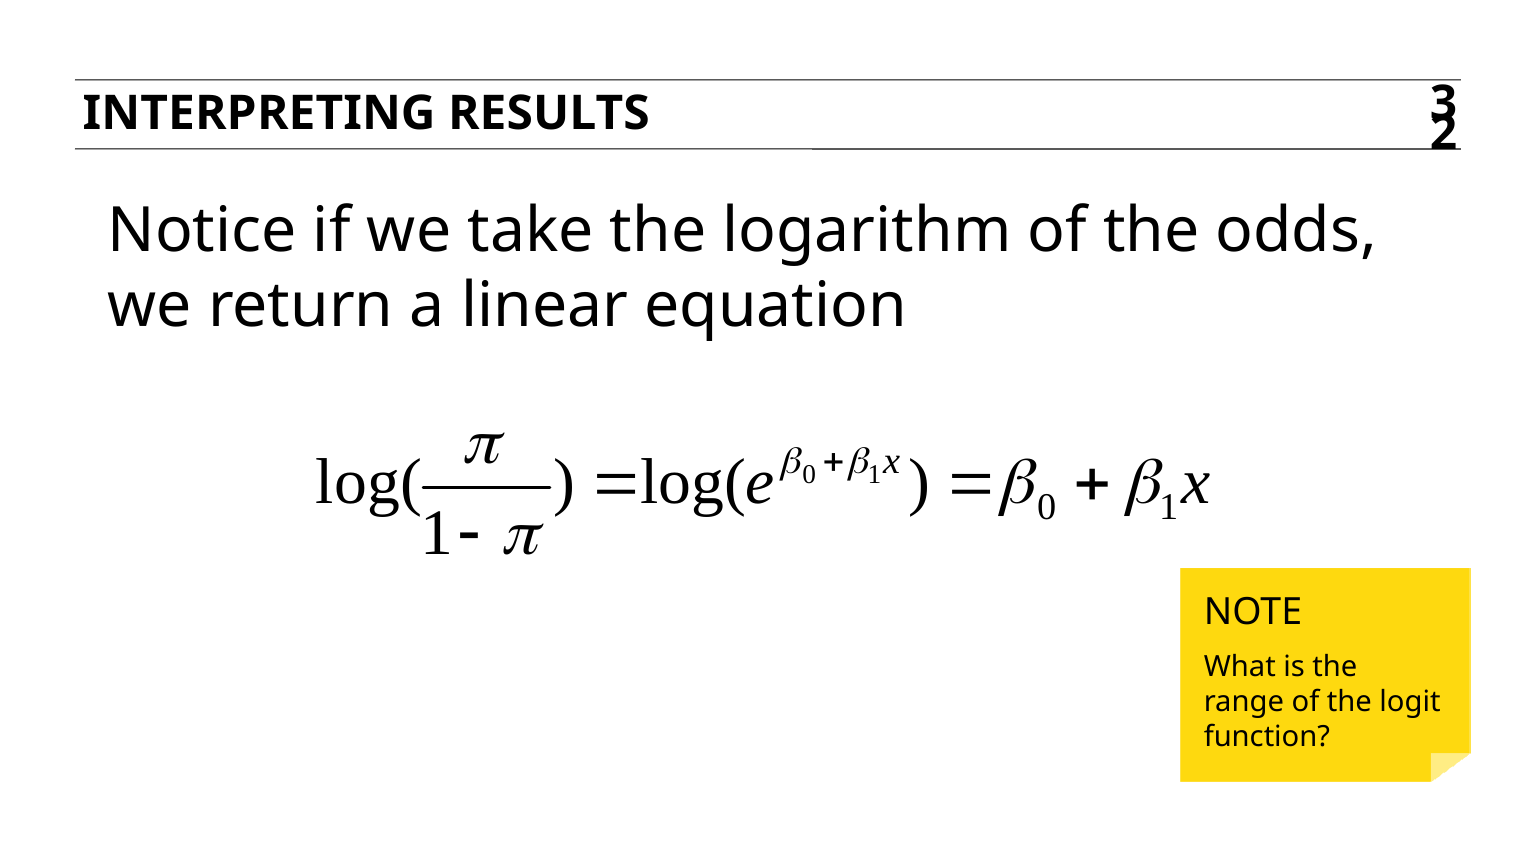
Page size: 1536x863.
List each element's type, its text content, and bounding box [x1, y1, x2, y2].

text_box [306, 401, 1221, 569]
slide_number 32 [1419, 86, 1461, 138]
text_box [1179, 568, 1471, 782]
list Interpreting results [67, 81, 1118, 132]
text_box Notice if we take the logarithm of the odds, we return a linear equation [92, 181, 1468, 571]
